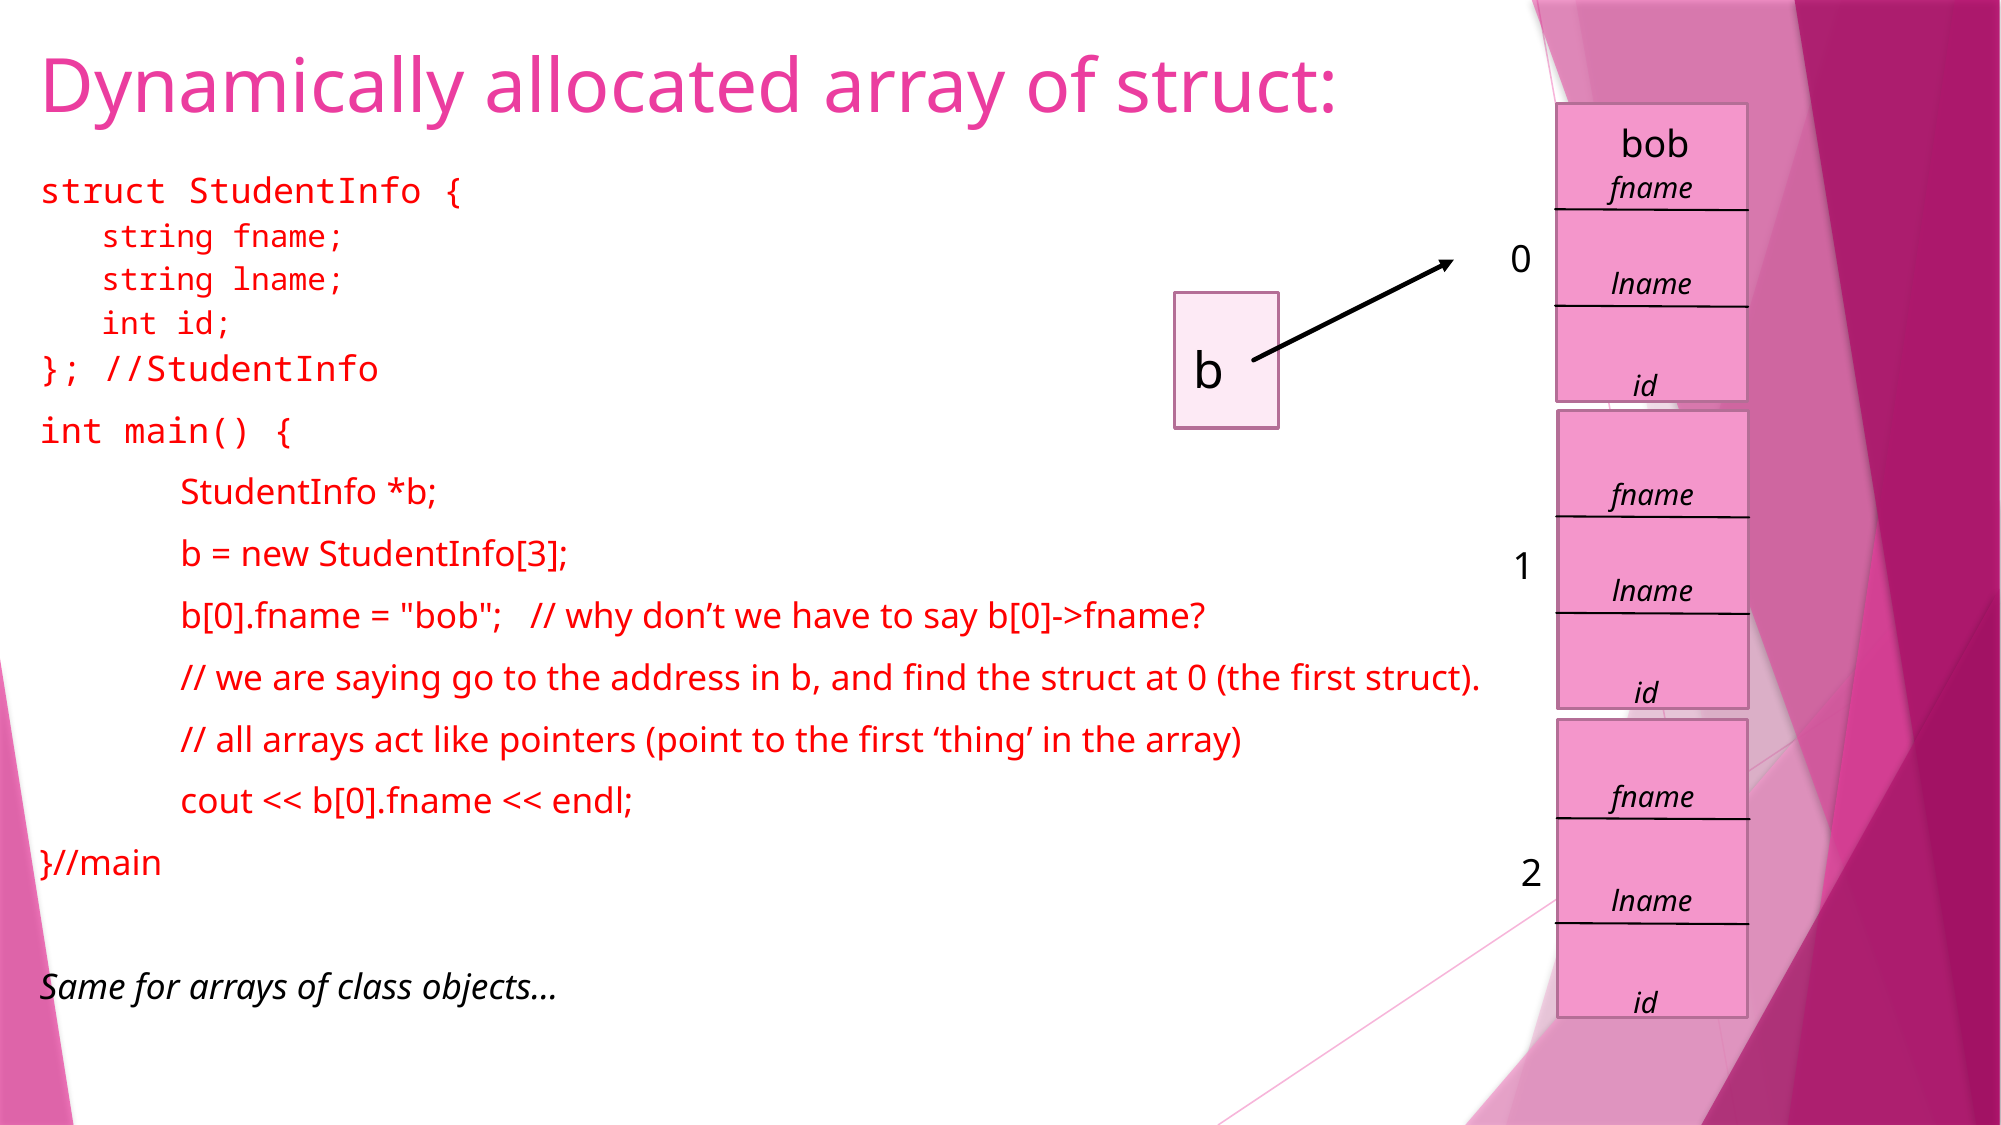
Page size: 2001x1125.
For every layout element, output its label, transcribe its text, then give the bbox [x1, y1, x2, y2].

text_box id [1619, 667, 1674, 717]
text_box 2 [1506, 841, 1541, 902]
text_box [1555, 316, 1749, 403]
text_box [1555, 102, 1749, 208]
text_box bob [1605, 112, 1788, 173]
text_box [1556, 622, 1750, 710]
text_box id [1618, 977, 1673, 1028]
text_box 1 [1497, 534, 1549, 595]
text_box b [1178, 330, 1240, 406]
text_box fname [1596, 770, 1710, 817]
text_box lname [1596, 257, 1707, 304]
text_box [1555, 219, 1749, 305]
text_box fname [1595, 161, 1708, 208]
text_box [1252, 259, 1455, 361]
text_box [1556, 409, 1750, 515]
text_box lname [1596, 874, 1708, 921]
list struct StudentInfo { string fname; string lname; int id; }; //StudentInfo int main() { StudentInfo *b; b = new StudentInfo[3]; b[0].fname = "bob"; // why don’t we have to say b[0]->fname? // we are saying go to the address in b, and find the struct at 0 (the first struct). // all arrays act like pointers (point to the first ‘thing’ in the array) cout << b[0].fname << endl; }//main Same for arrays of class objects… [24, 160, 1522, 1018]
text_box lname [1597, 564, 1709, 611]
text_box fname [1596, 468, 1709, 515]
text_box id [1618, 360, 1673, 409]
text_box 0 [1495, 227, 1547, 287]
title Dynamically allocated array of struct: [24, 30, 1435, 143]
text_box [1556, 526, 1750, 612]
text_box [1556, 932, 1749, 1019]
text_box [1556, 828, 1749, 922]
text_box [1556, 718, 1749, 817]
